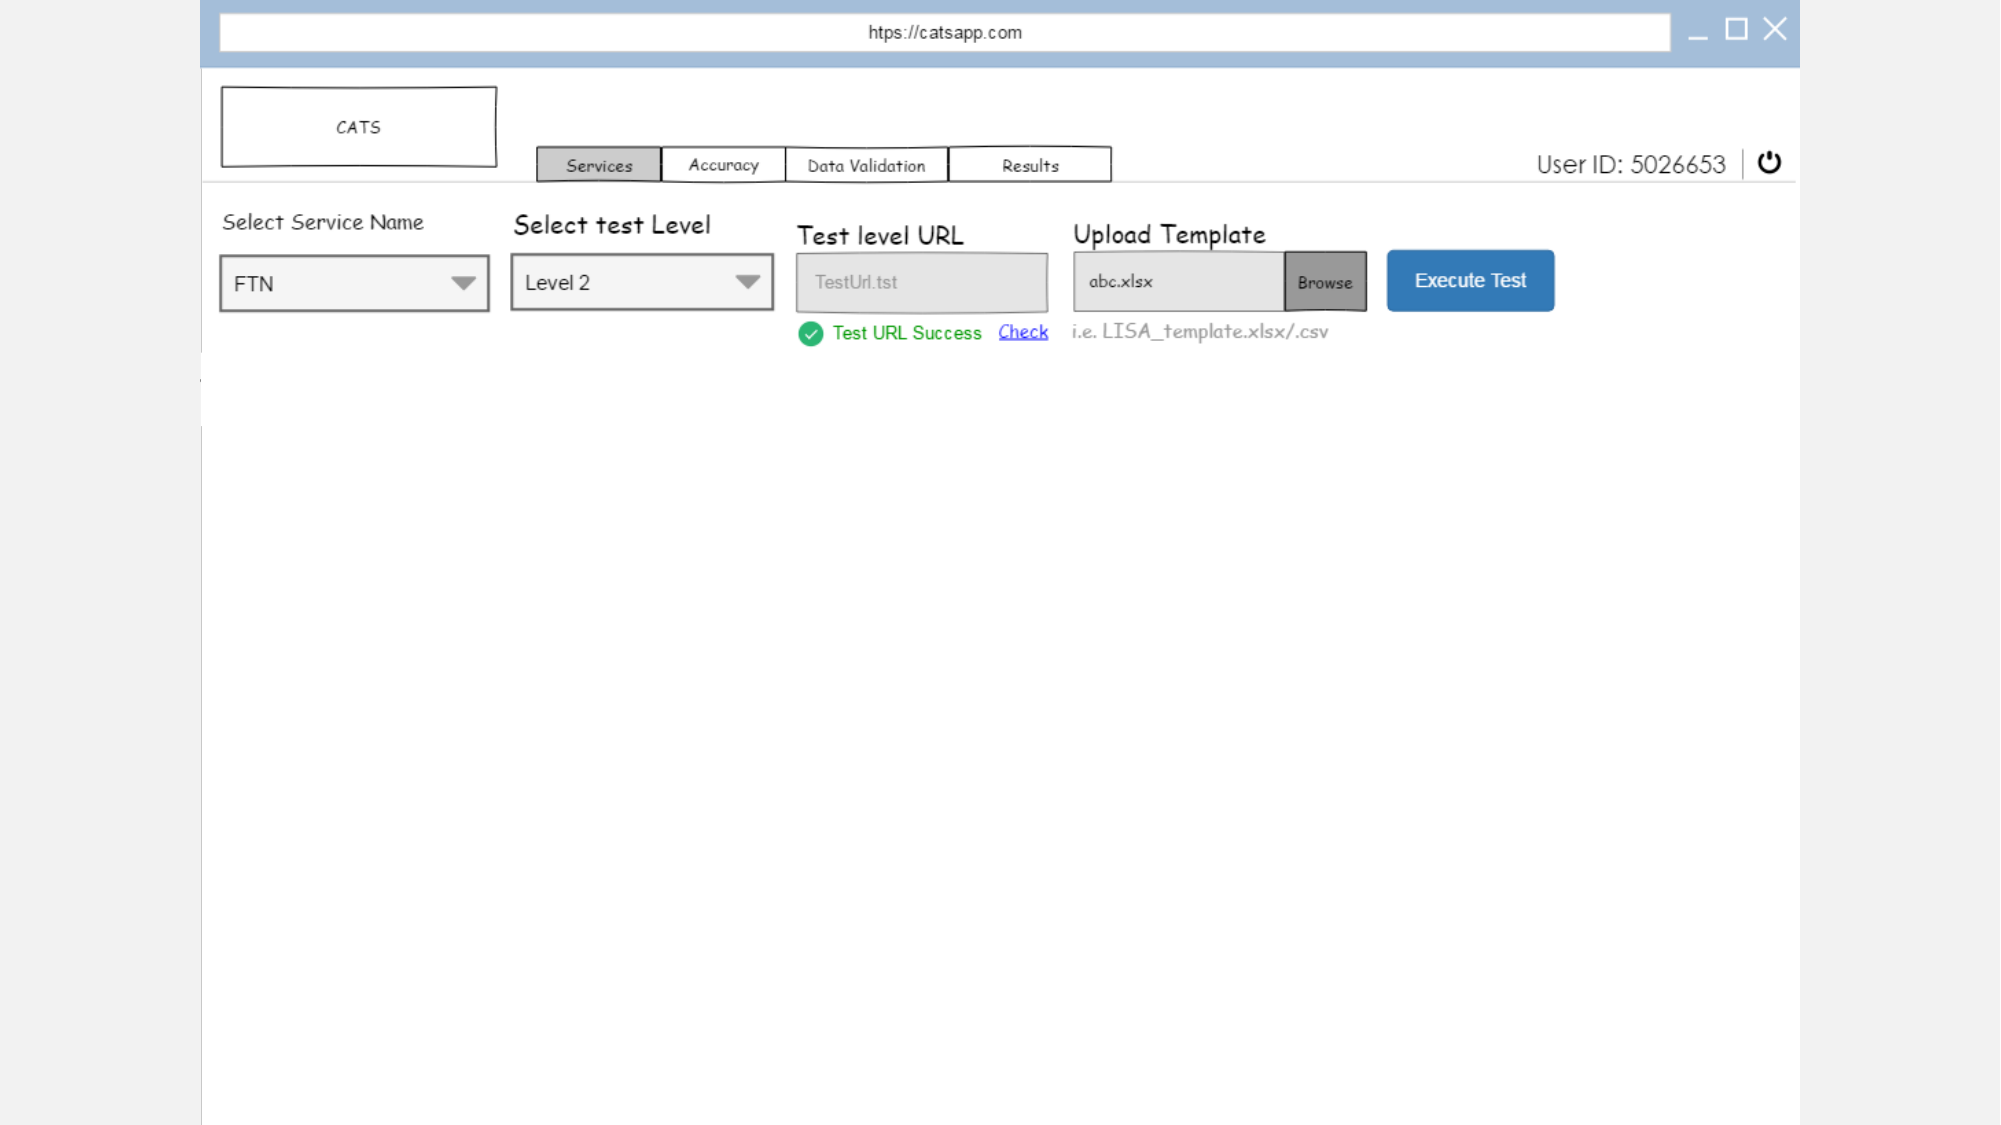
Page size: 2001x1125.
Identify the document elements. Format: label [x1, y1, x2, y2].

picture [200, 0, 1800, 1125]
